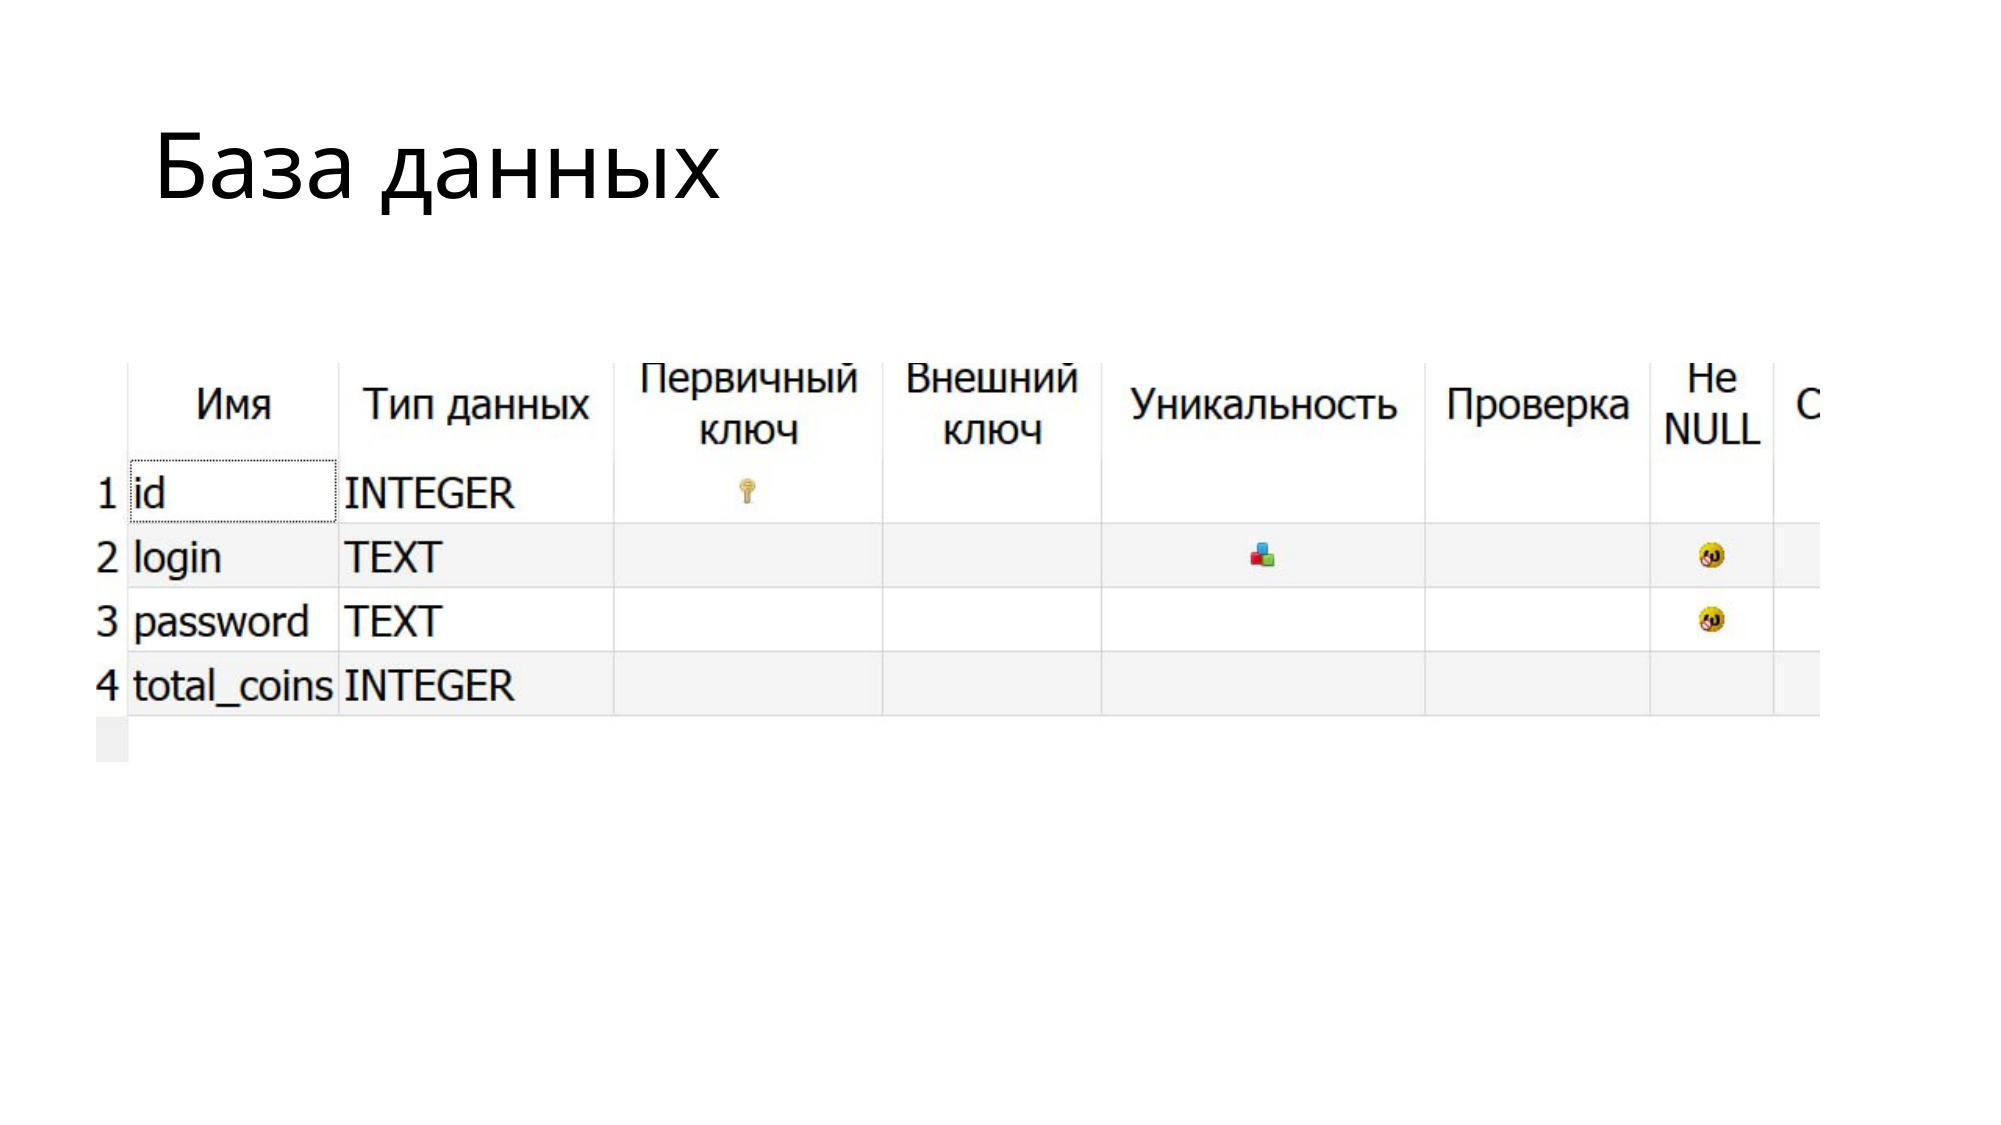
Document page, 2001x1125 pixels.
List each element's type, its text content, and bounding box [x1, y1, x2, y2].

picture [96, 363, 1820, 762]
title База данных [137, 59, 1863, 278]
